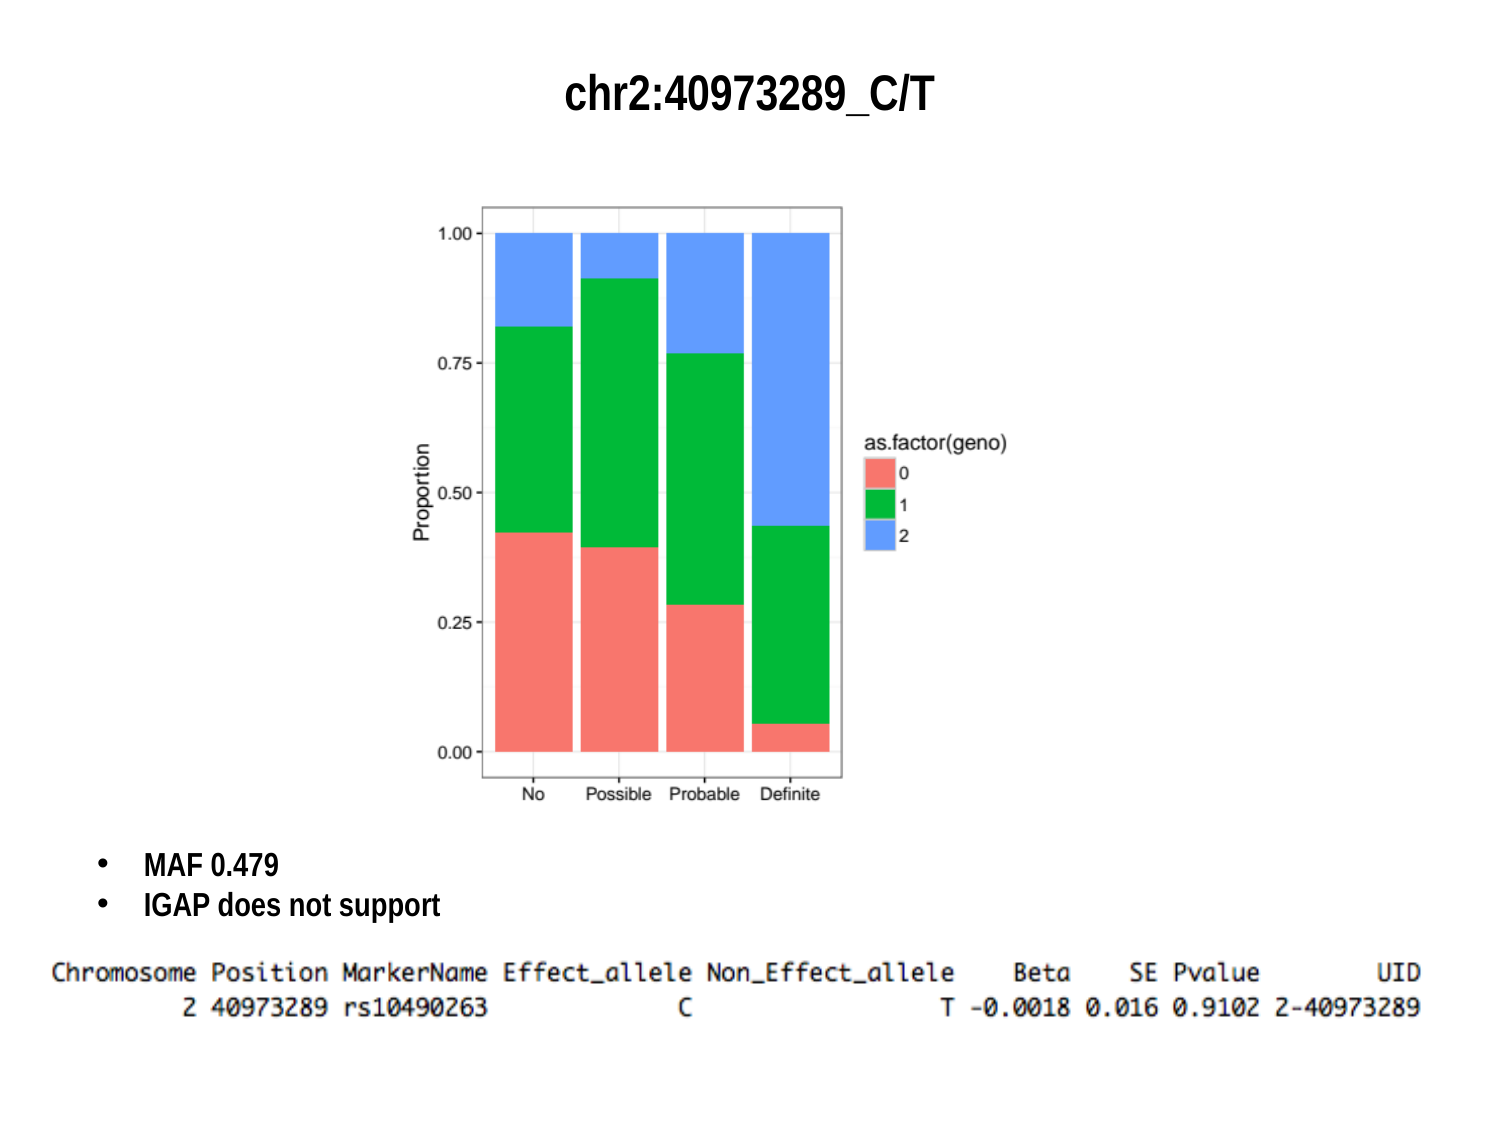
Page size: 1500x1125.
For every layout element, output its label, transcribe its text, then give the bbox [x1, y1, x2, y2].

picture [41, 953, 1441, 1025]
picture [399, 197, 1039, 837]
text_box chr2:40973289_C/T [0, 52, 1500, 128]
text_box MAF 0.479 IGAP does not support [82, 835, 1441, 931]
